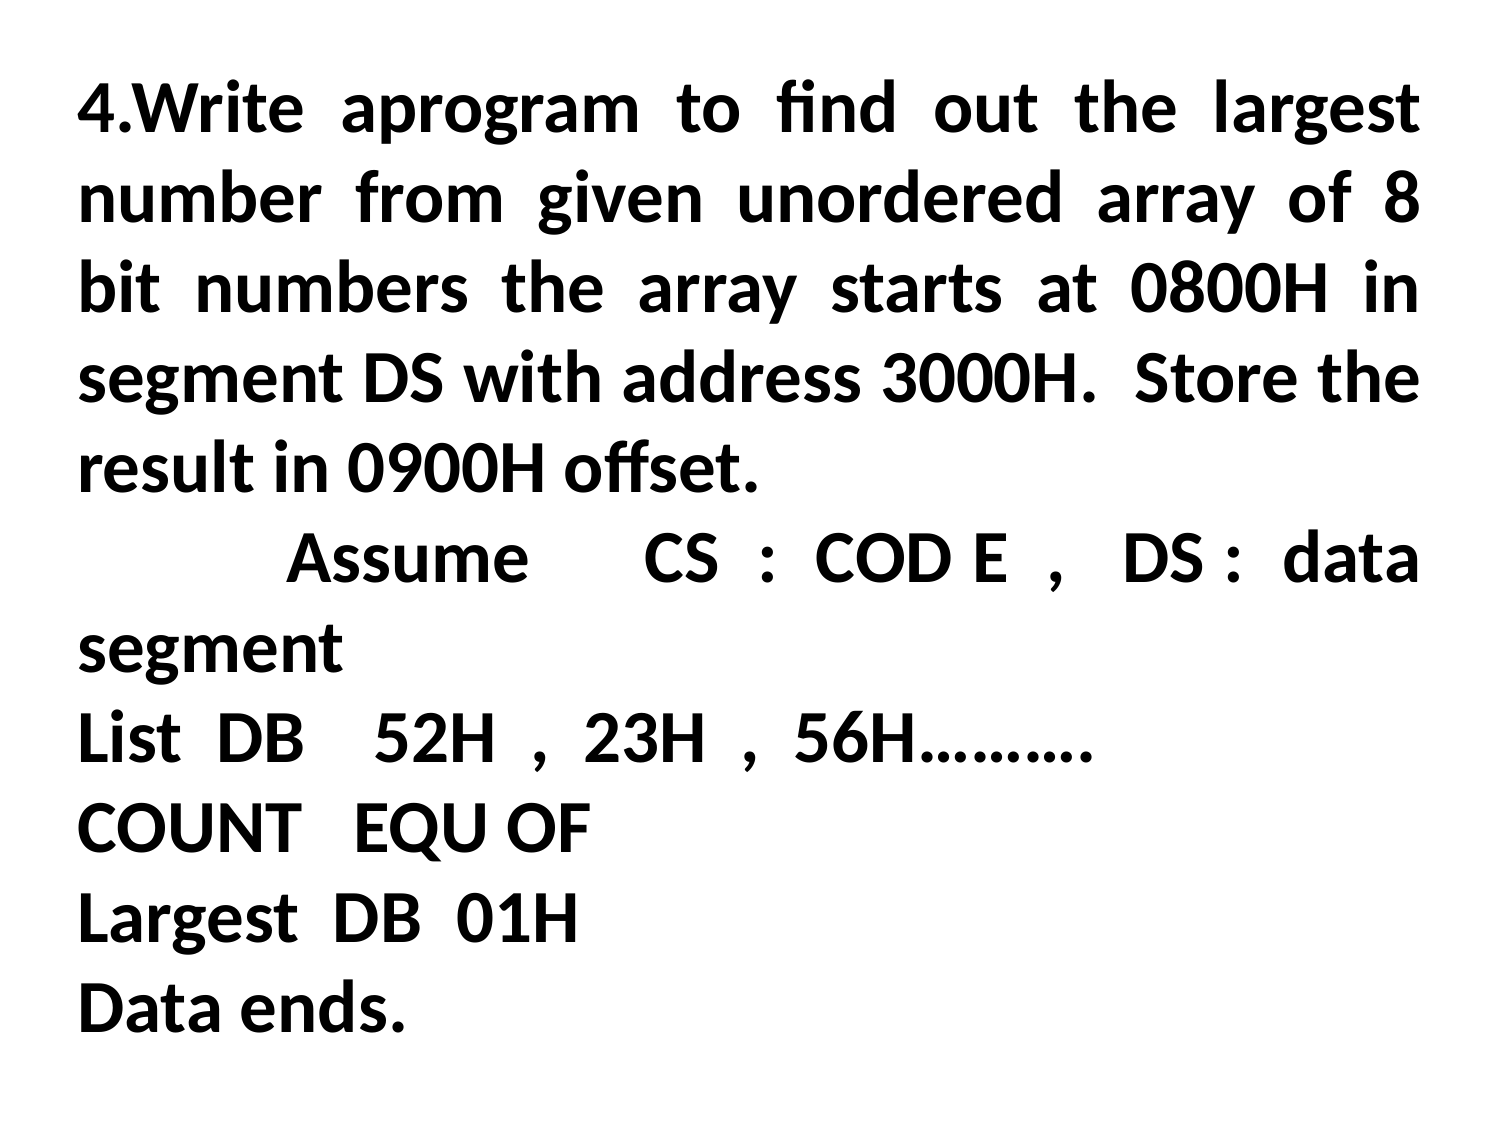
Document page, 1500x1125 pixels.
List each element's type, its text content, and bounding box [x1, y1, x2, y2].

text_box 4.Write aprogram to find out the largest number from given unordered array of 8 bit numbers the array starts at 0800H in segment DS with address 3000H. Store the result in 0900H offset. Assume CS : COD E , DS : data segment List DB 52H , 23H , 56H………. COUNT EQU OF Largest DB 01H Data ends. [62, 49, 1438, 1125]
